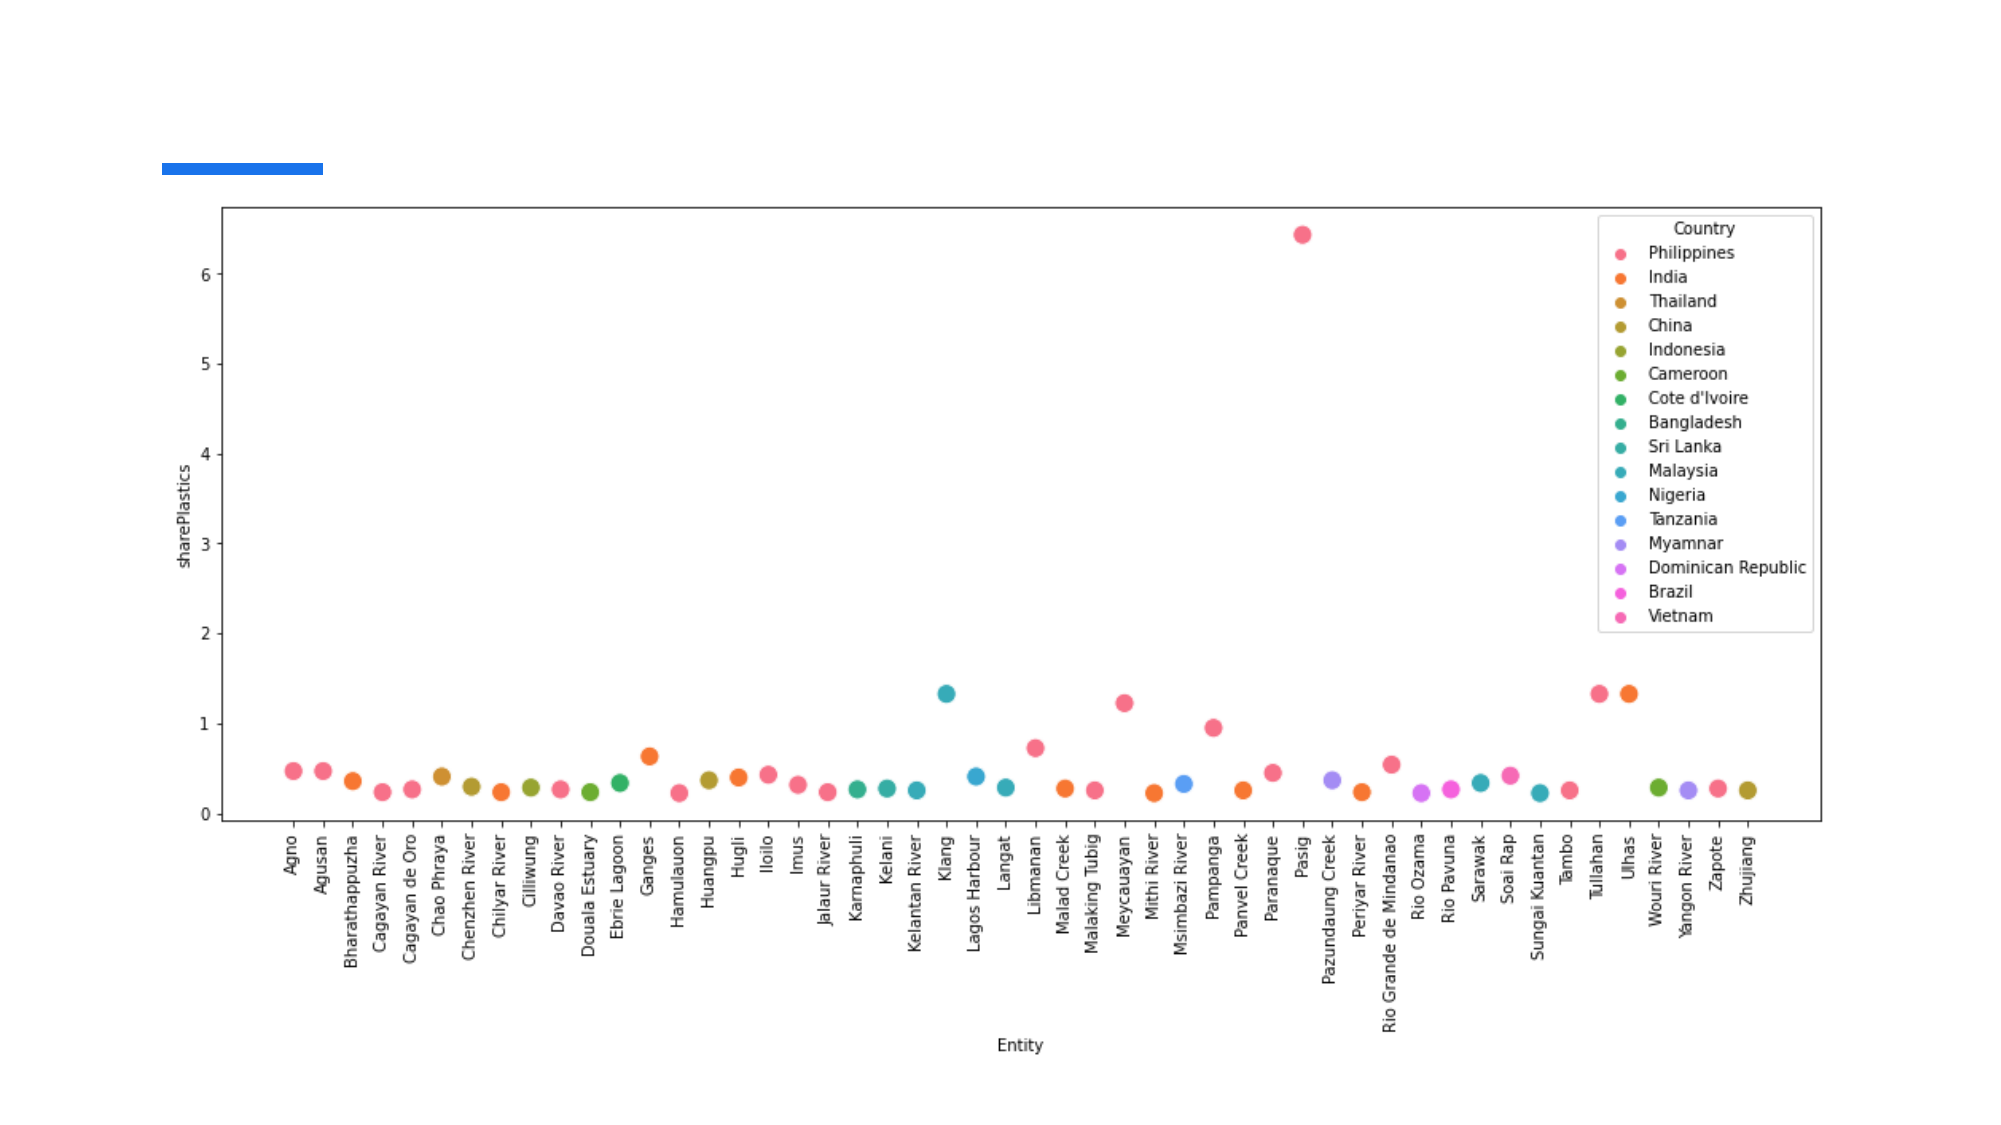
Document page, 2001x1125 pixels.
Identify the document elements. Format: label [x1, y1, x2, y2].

picture [166, 196, 1832, 1066]
